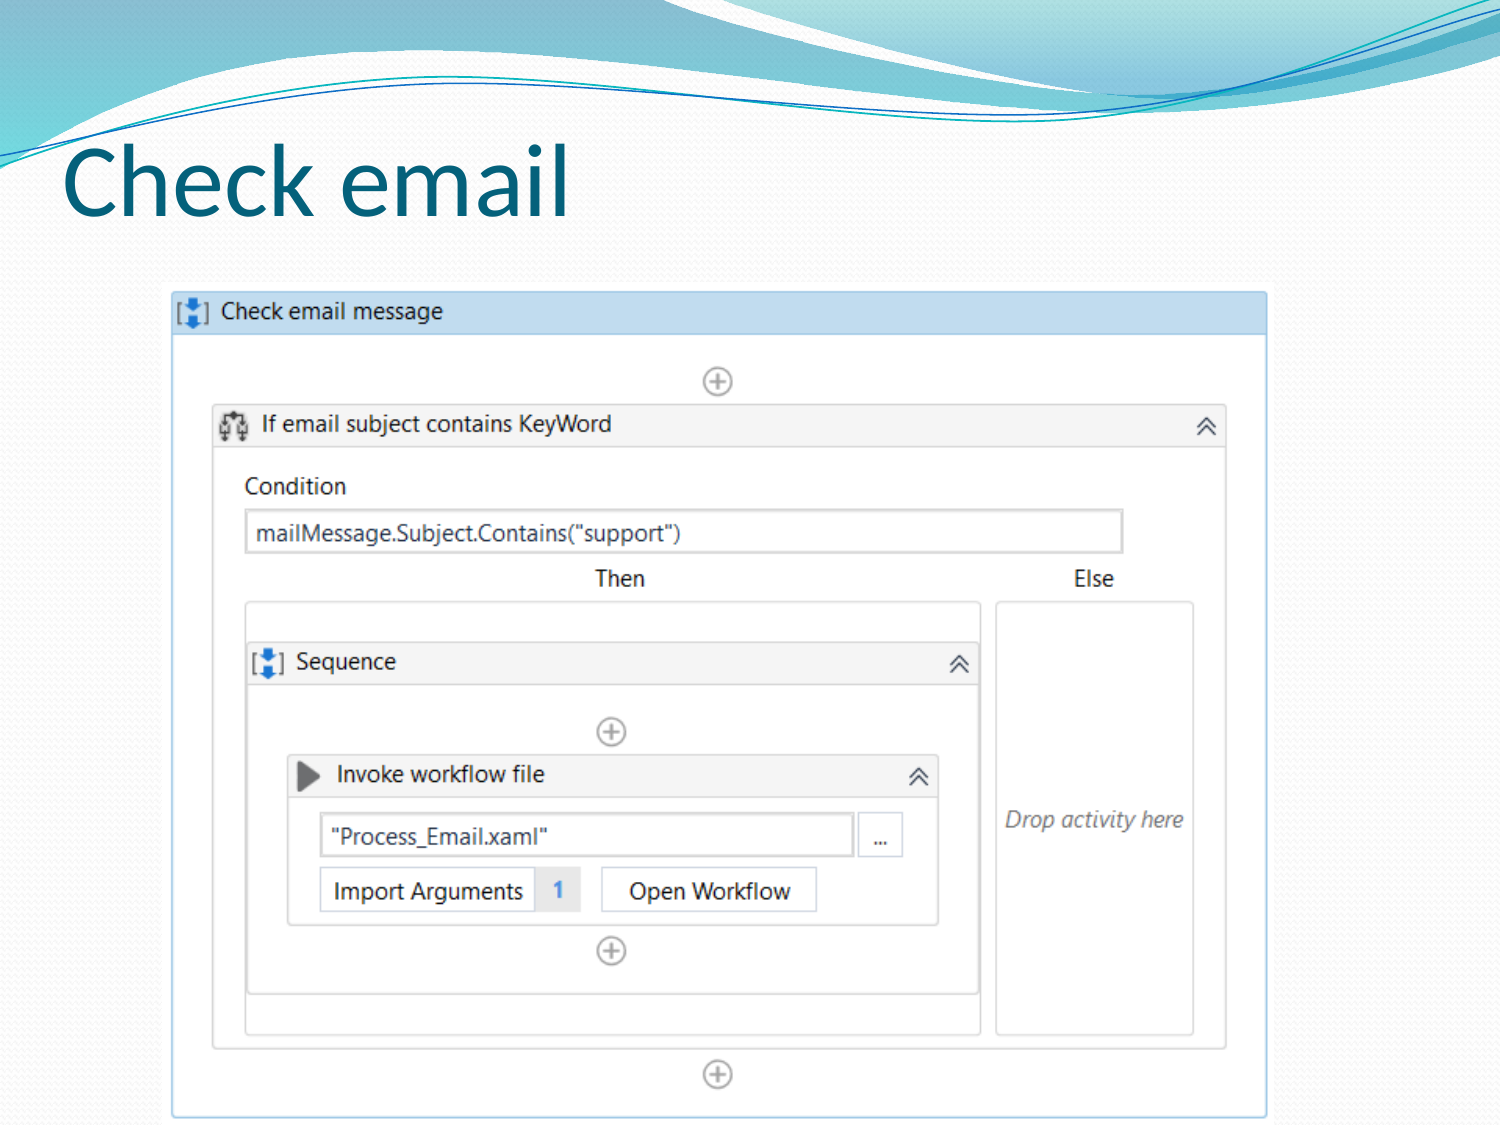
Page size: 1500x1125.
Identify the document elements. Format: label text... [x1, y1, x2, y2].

title Check email [62, 50, 1413, 238]
picture [162, 282, 1274, 1125]
